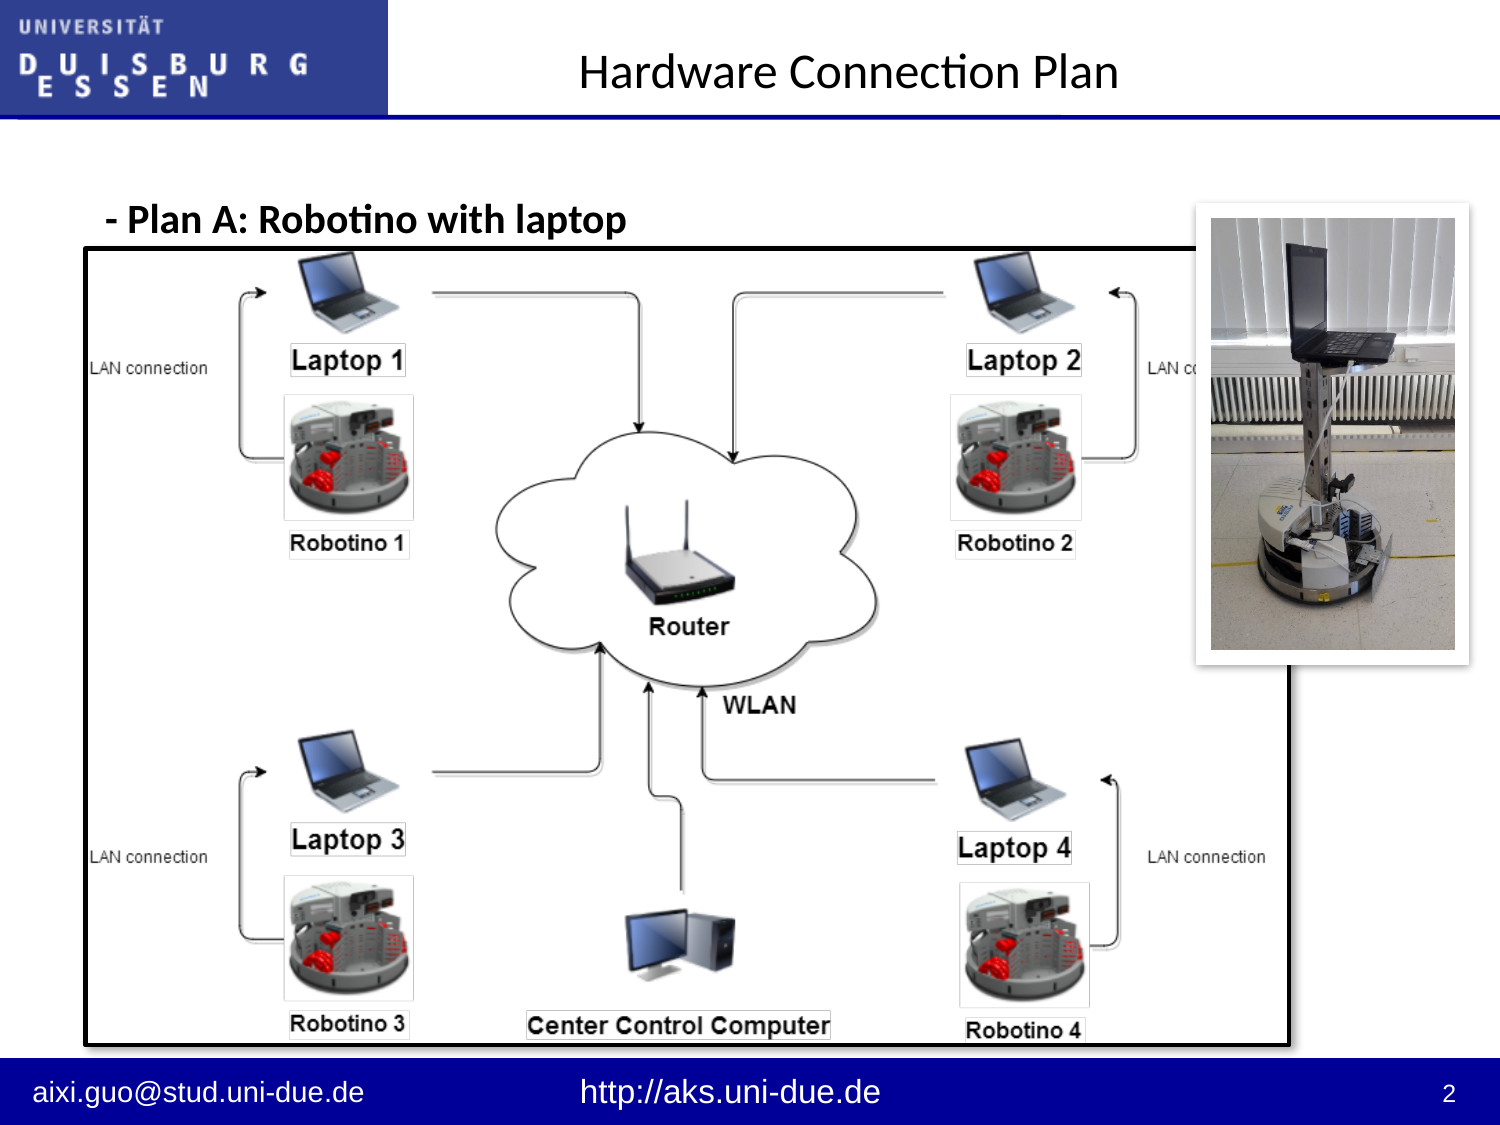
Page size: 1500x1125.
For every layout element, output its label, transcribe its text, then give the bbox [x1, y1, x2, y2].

picture [0, 0, 388, 114]
text_box Hardware Connection Plan [563, 30, 1135, 106]
text_box - Plan A: Robotino with laptop [90, 184, 643, 245]
picture [87, 217, 1455, 1044]
